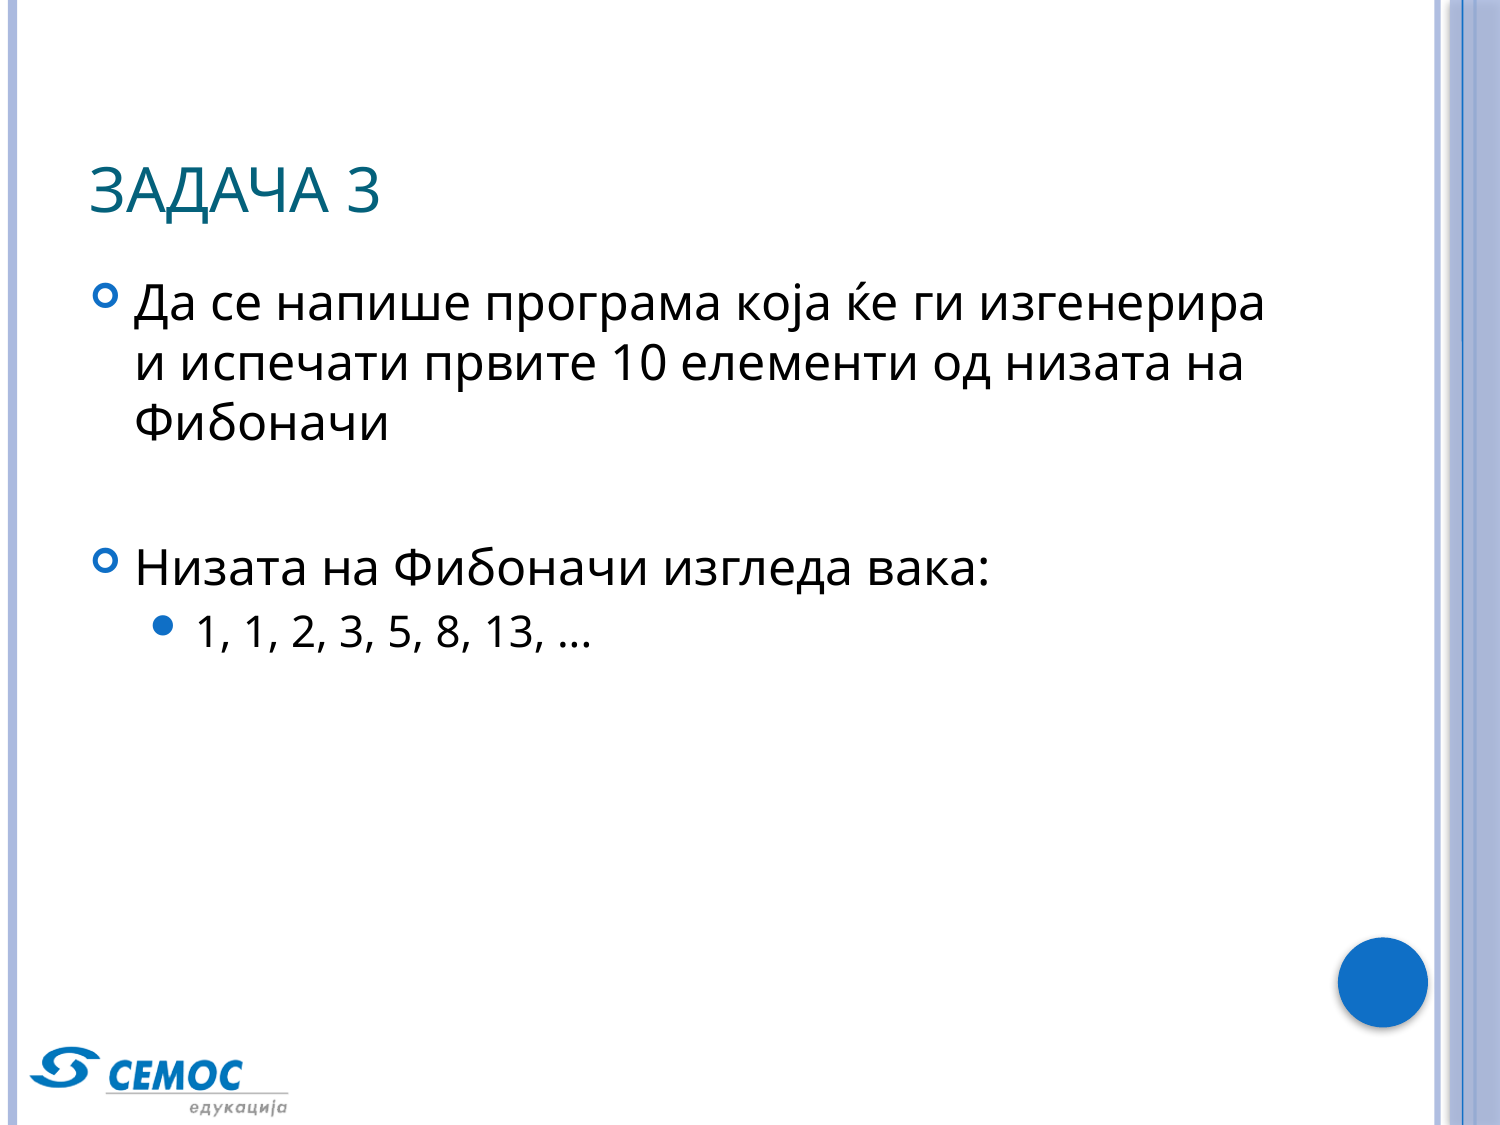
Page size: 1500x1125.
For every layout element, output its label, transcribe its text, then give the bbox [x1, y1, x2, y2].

picture [24, 1036, 295, 1125]
title Задача 3 [75, 45, 1300, 233]
list Да се напише програма која ќе ги изгенерира и испечати првите 10 елементи од низата на Фибоначи Низата на Фибоначи изгледа вака: 1, 1, 2, 3, 5, 8, 13, ... [75, 262, 1300, 1062]
